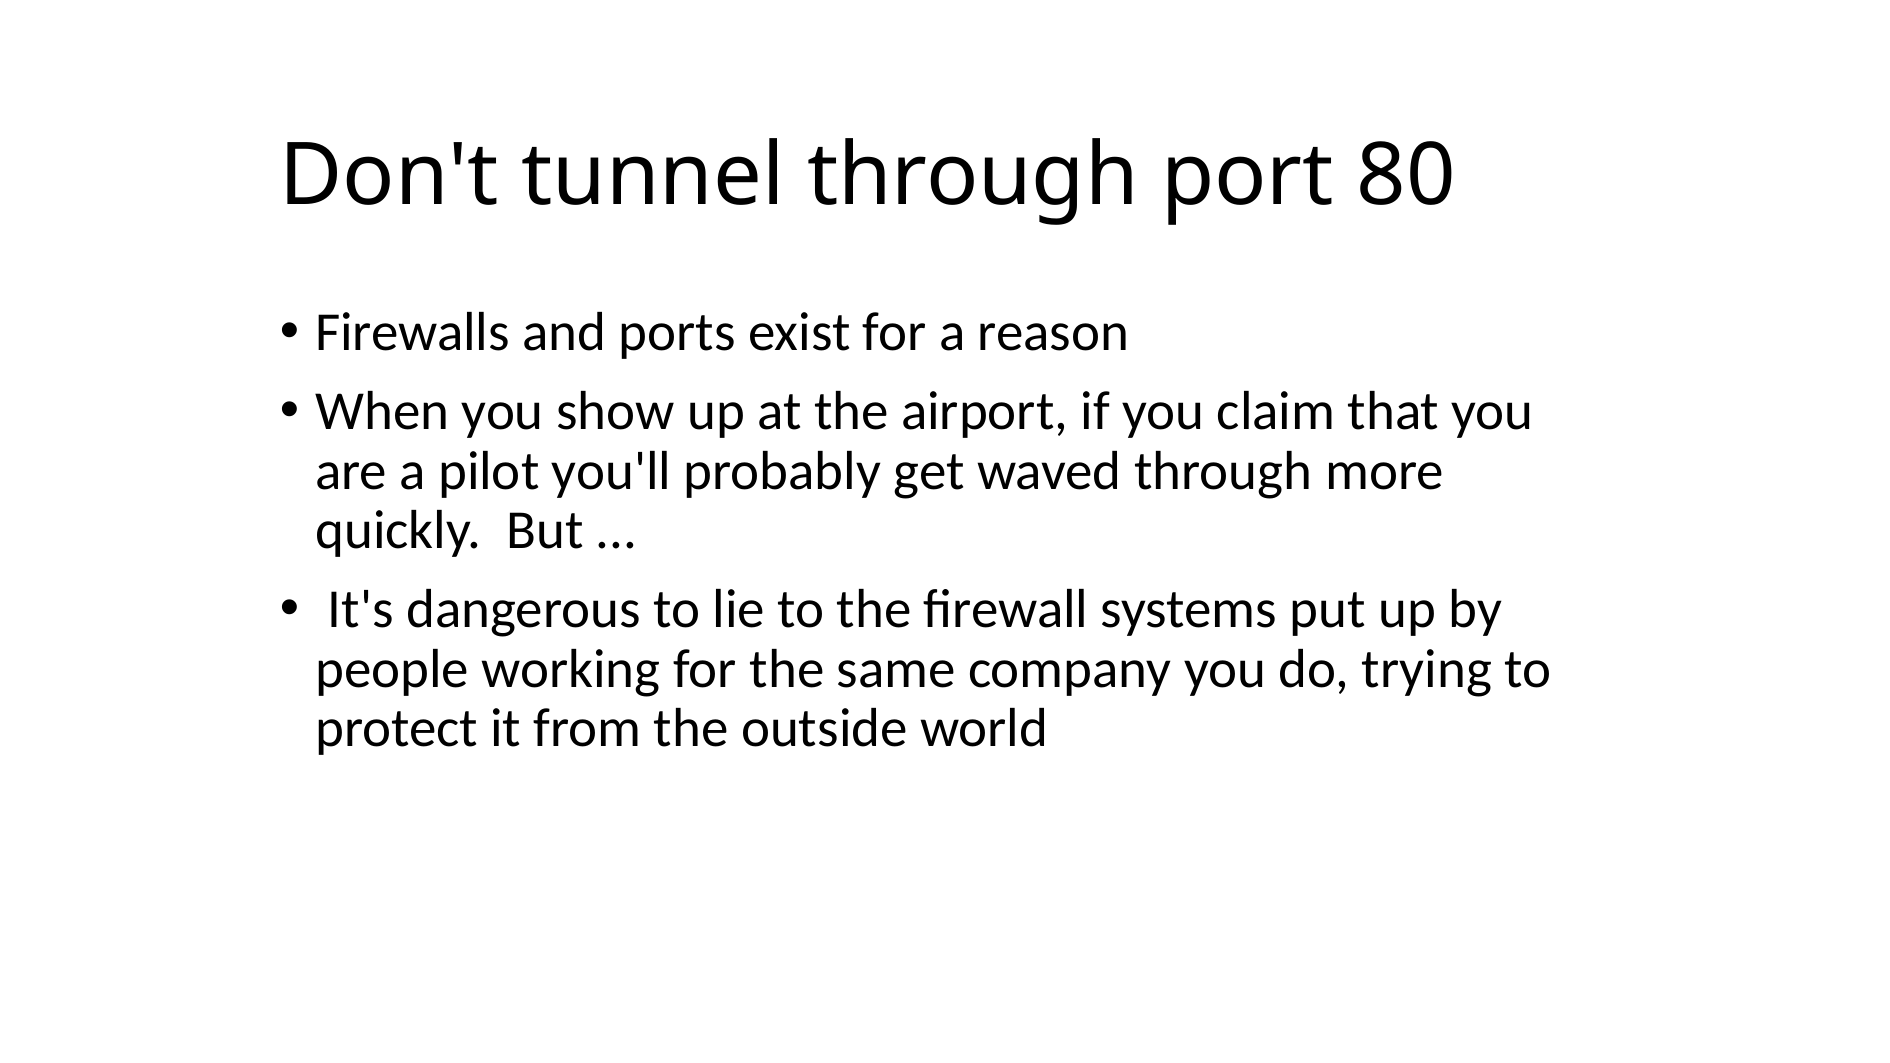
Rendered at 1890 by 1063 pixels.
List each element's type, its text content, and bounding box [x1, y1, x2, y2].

list Firewalls and ports exist for a reason When you show up at the airport, if you claim that you are a pilot you'll probably get waved through more quickly. But ... It's dangerous to lie to the firewall systems put up by people working for the same company you do, trying to protect it from the outside world [264, 295, 1627, 966]
title Don't tunnel through port 80 [264, 88, 1627, 266]
